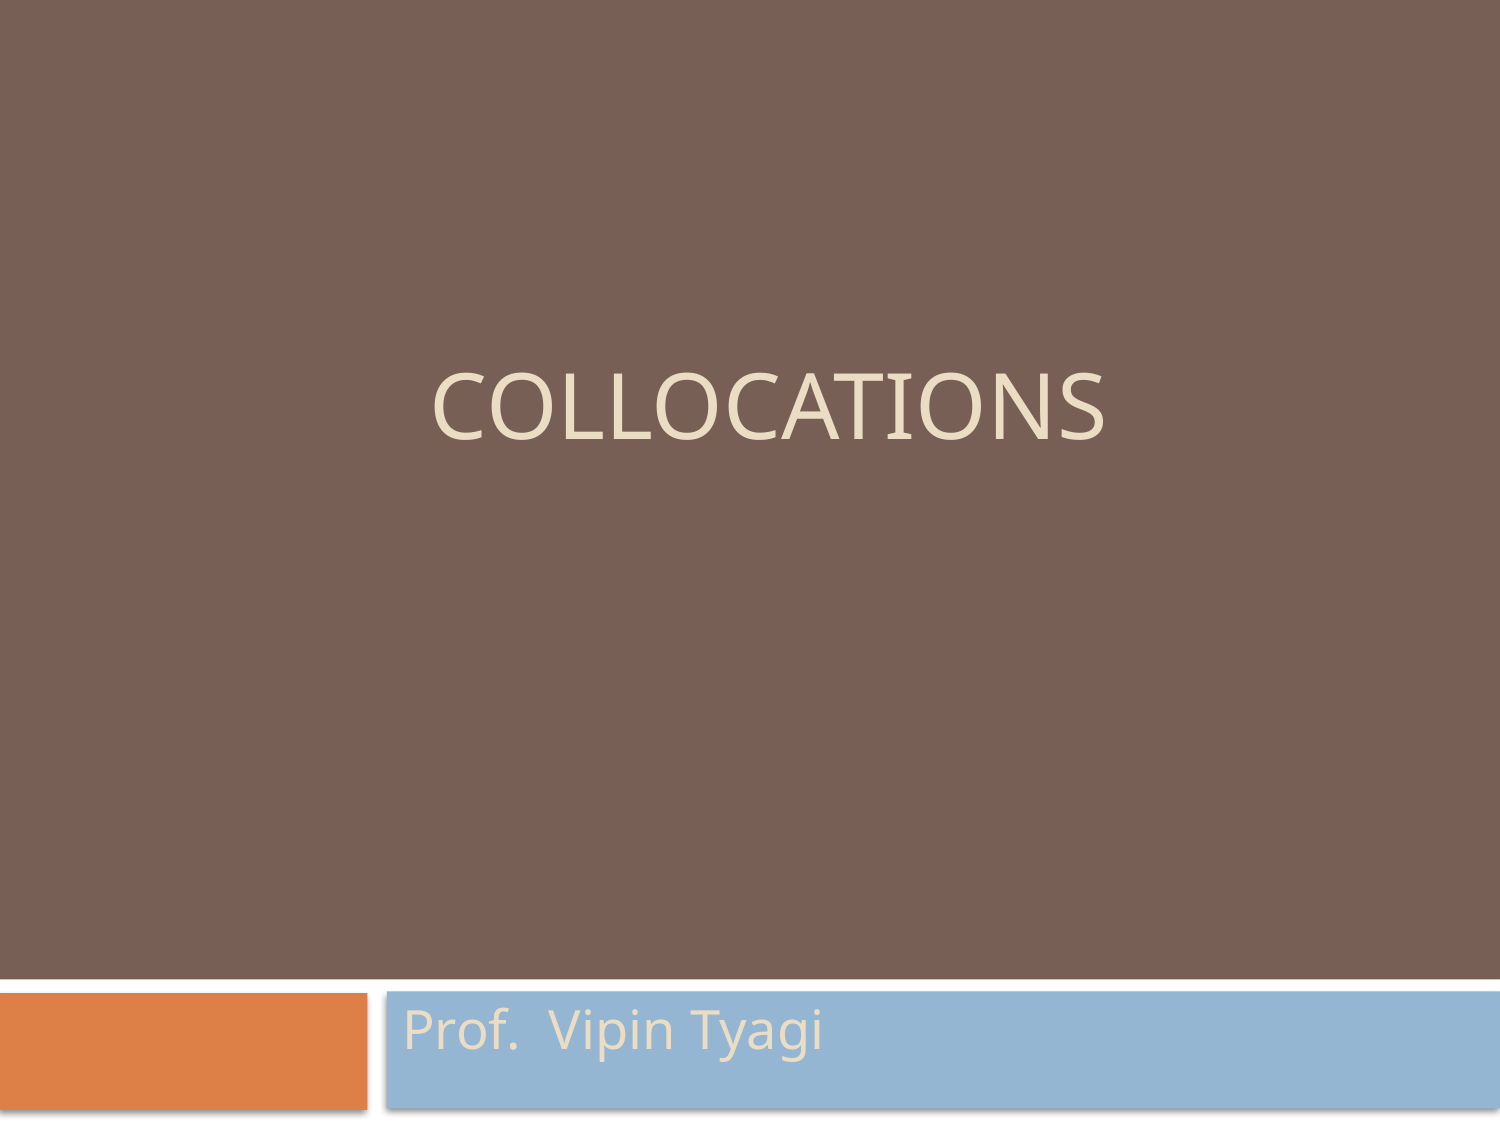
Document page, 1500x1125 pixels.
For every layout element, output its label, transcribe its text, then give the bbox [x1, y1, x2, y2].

subtitle Prof. Vipin Tyagi [387, 987, 1375, 1088]
title Collocations [237, 275, 1300, 575]
